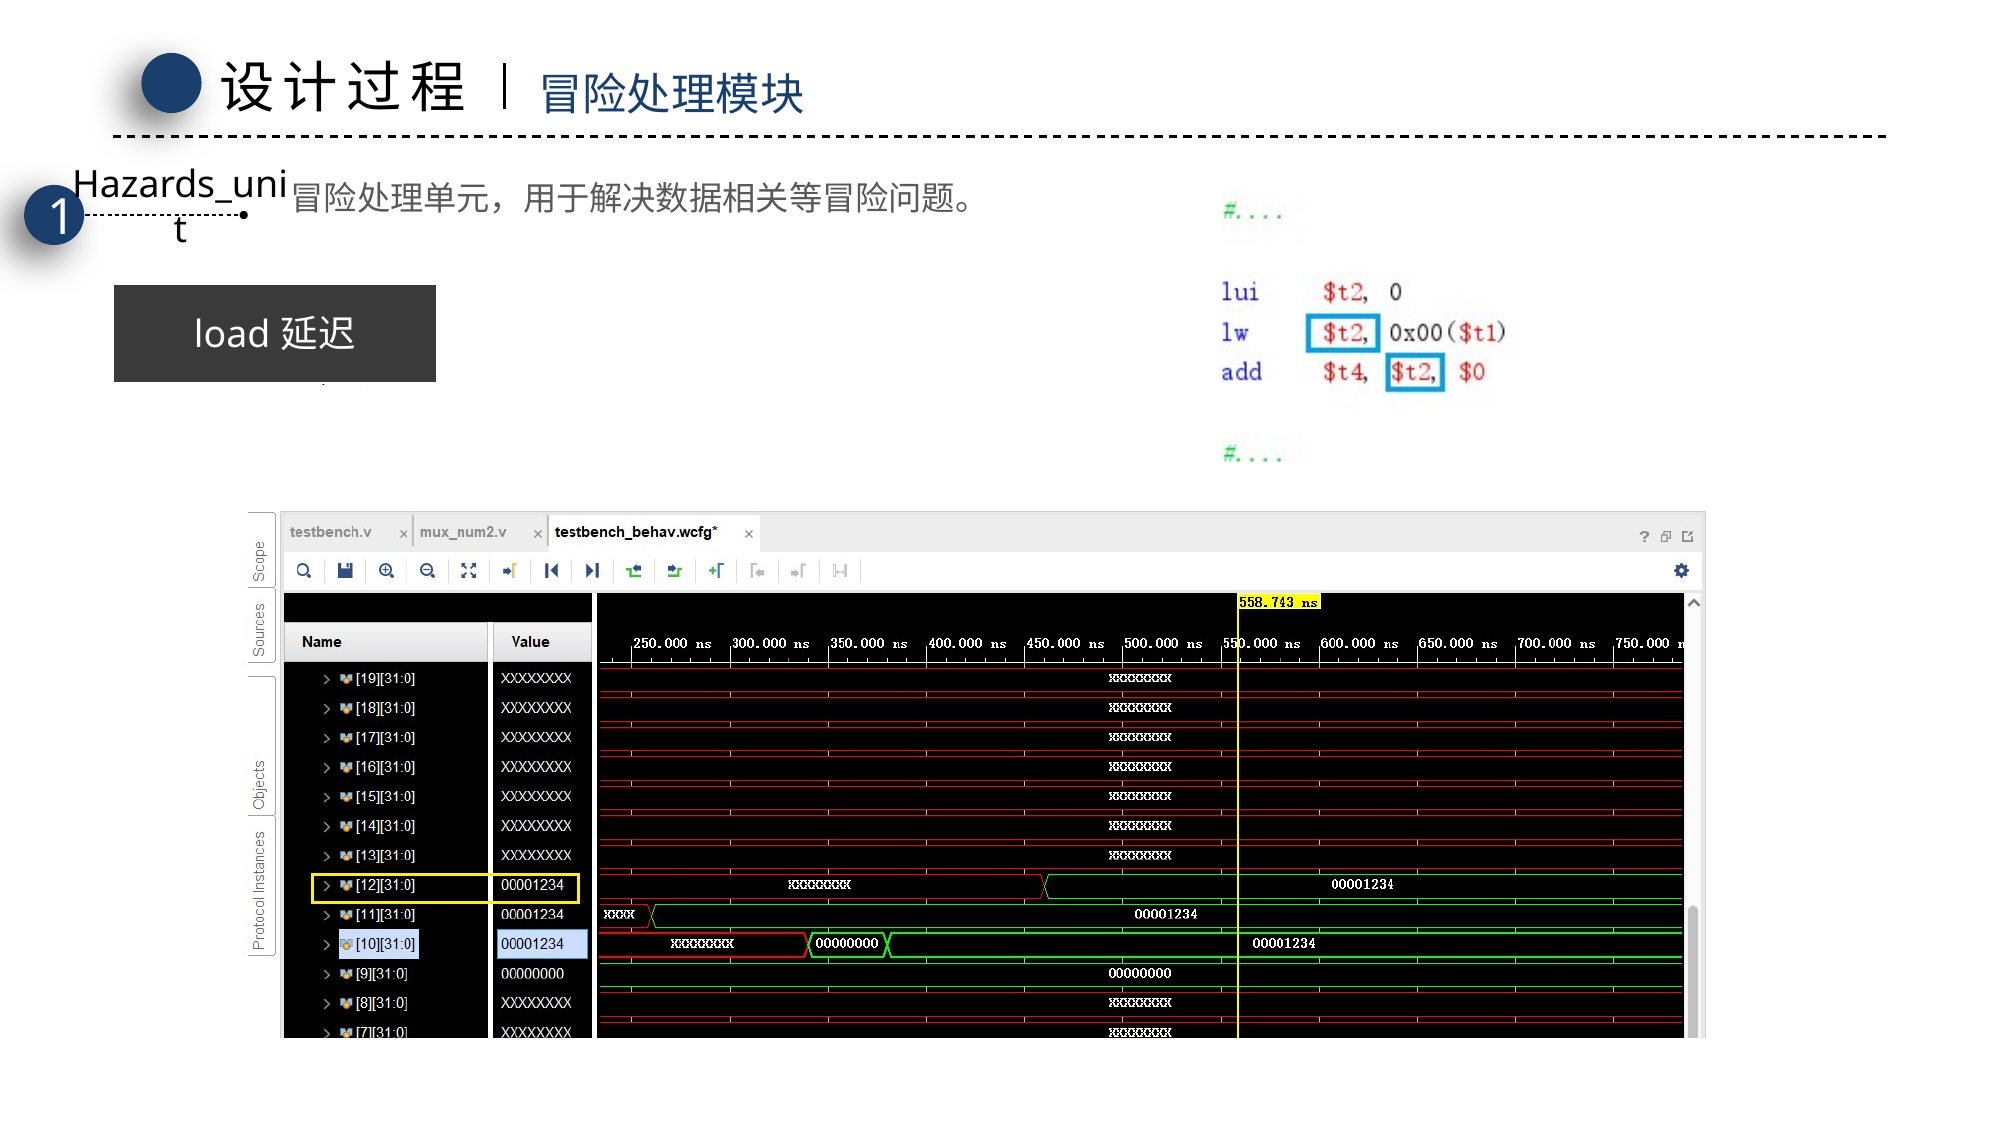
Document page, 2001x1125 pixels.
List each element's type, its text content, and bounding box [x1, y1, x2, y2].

text_box 设计过程 [204, 45, 482, 127]
table_header load延迟 [114, 285, 436, 382]
text_box [140, 51, 203, 115]
text_box 冒险处理模块 [523, 58, 820, 127]
picture [243, 502, 1717, 1038]
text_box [24, 152, 1047, 246]
picture [1140, 190, 1710, 484]
text_box Load 延迟 [199, 337, 663, 398]
